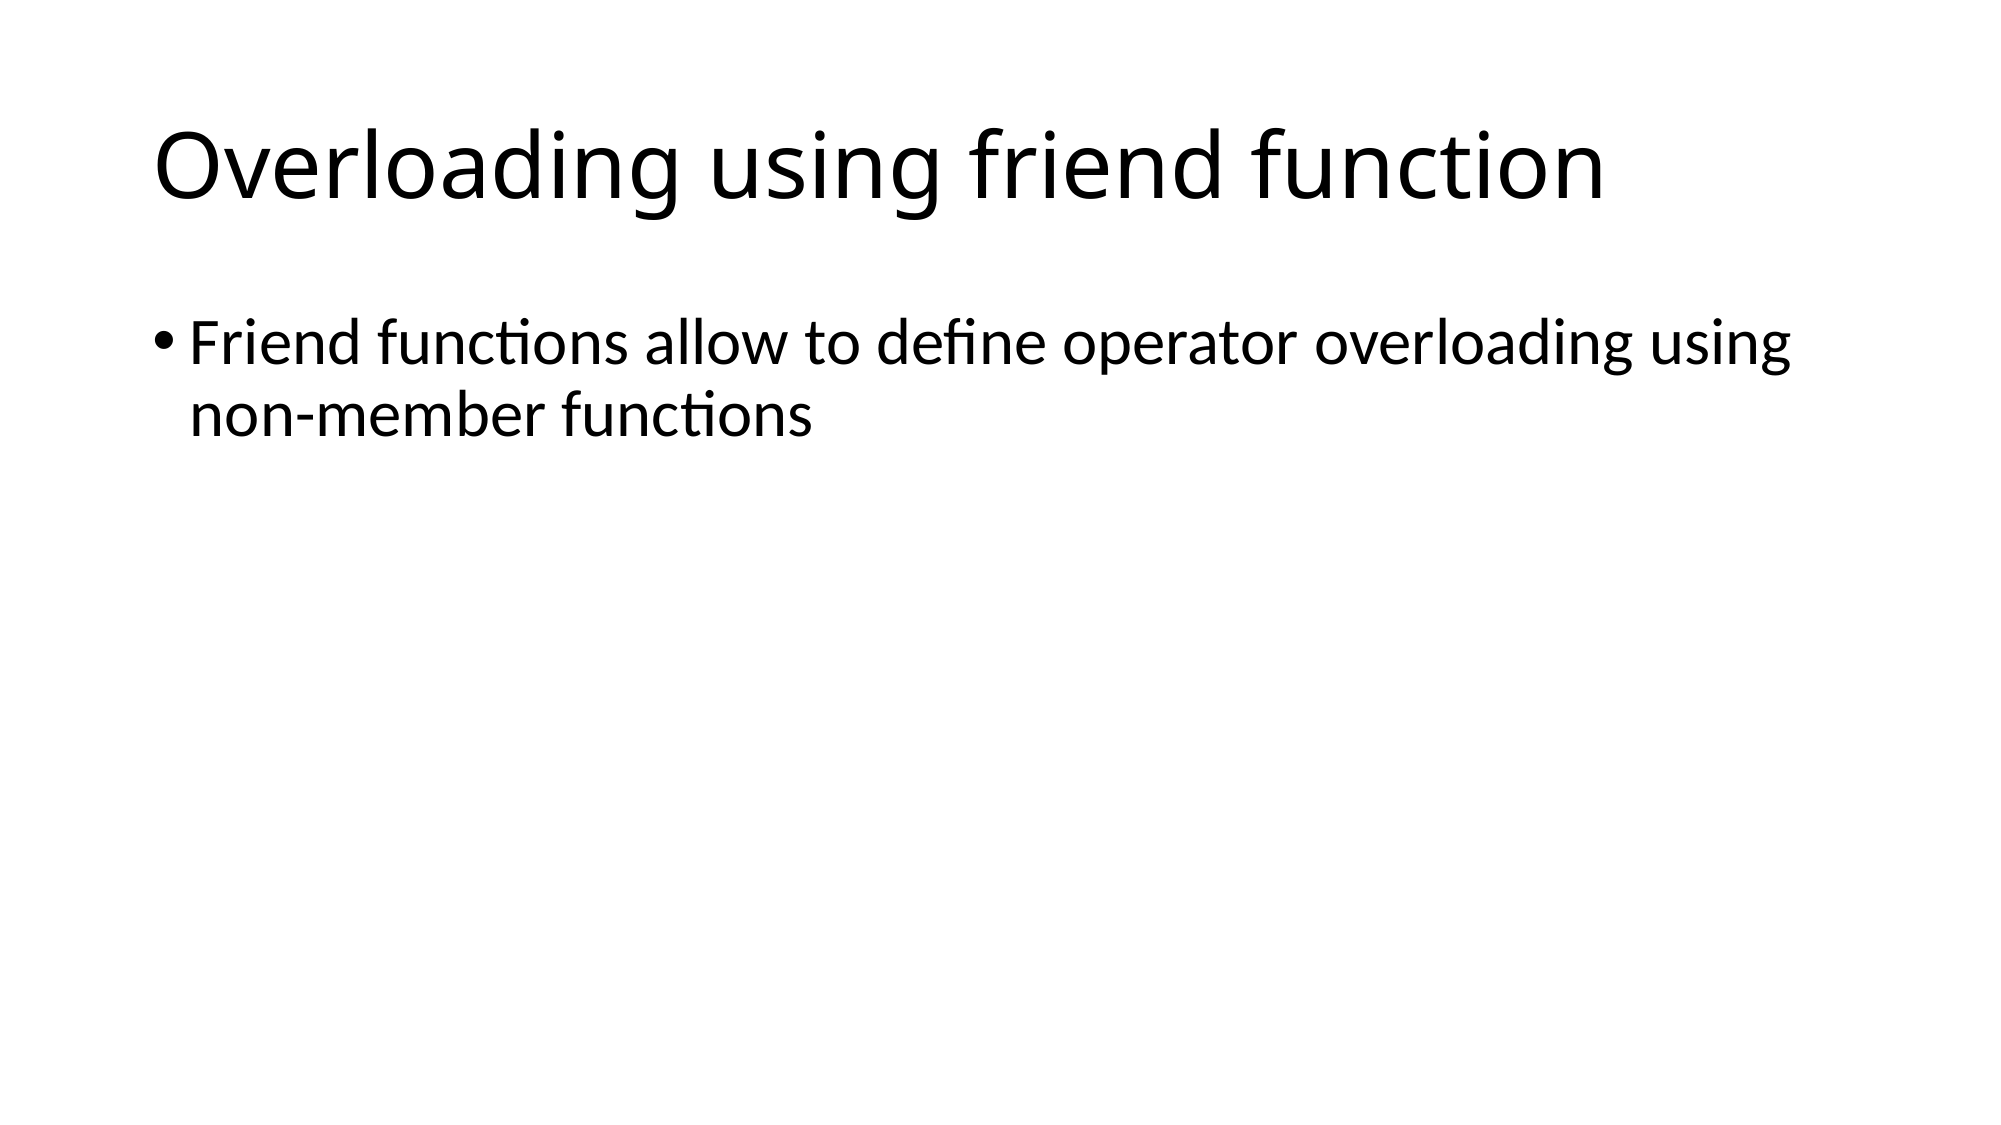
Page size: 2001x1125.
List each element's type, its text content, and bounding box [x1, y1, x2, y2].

list Friend functions allow to define operator overloading using non-member functions [137, 299, 1863, 1014]
title Overloading using friend function [137, 59, 1863, 278]
